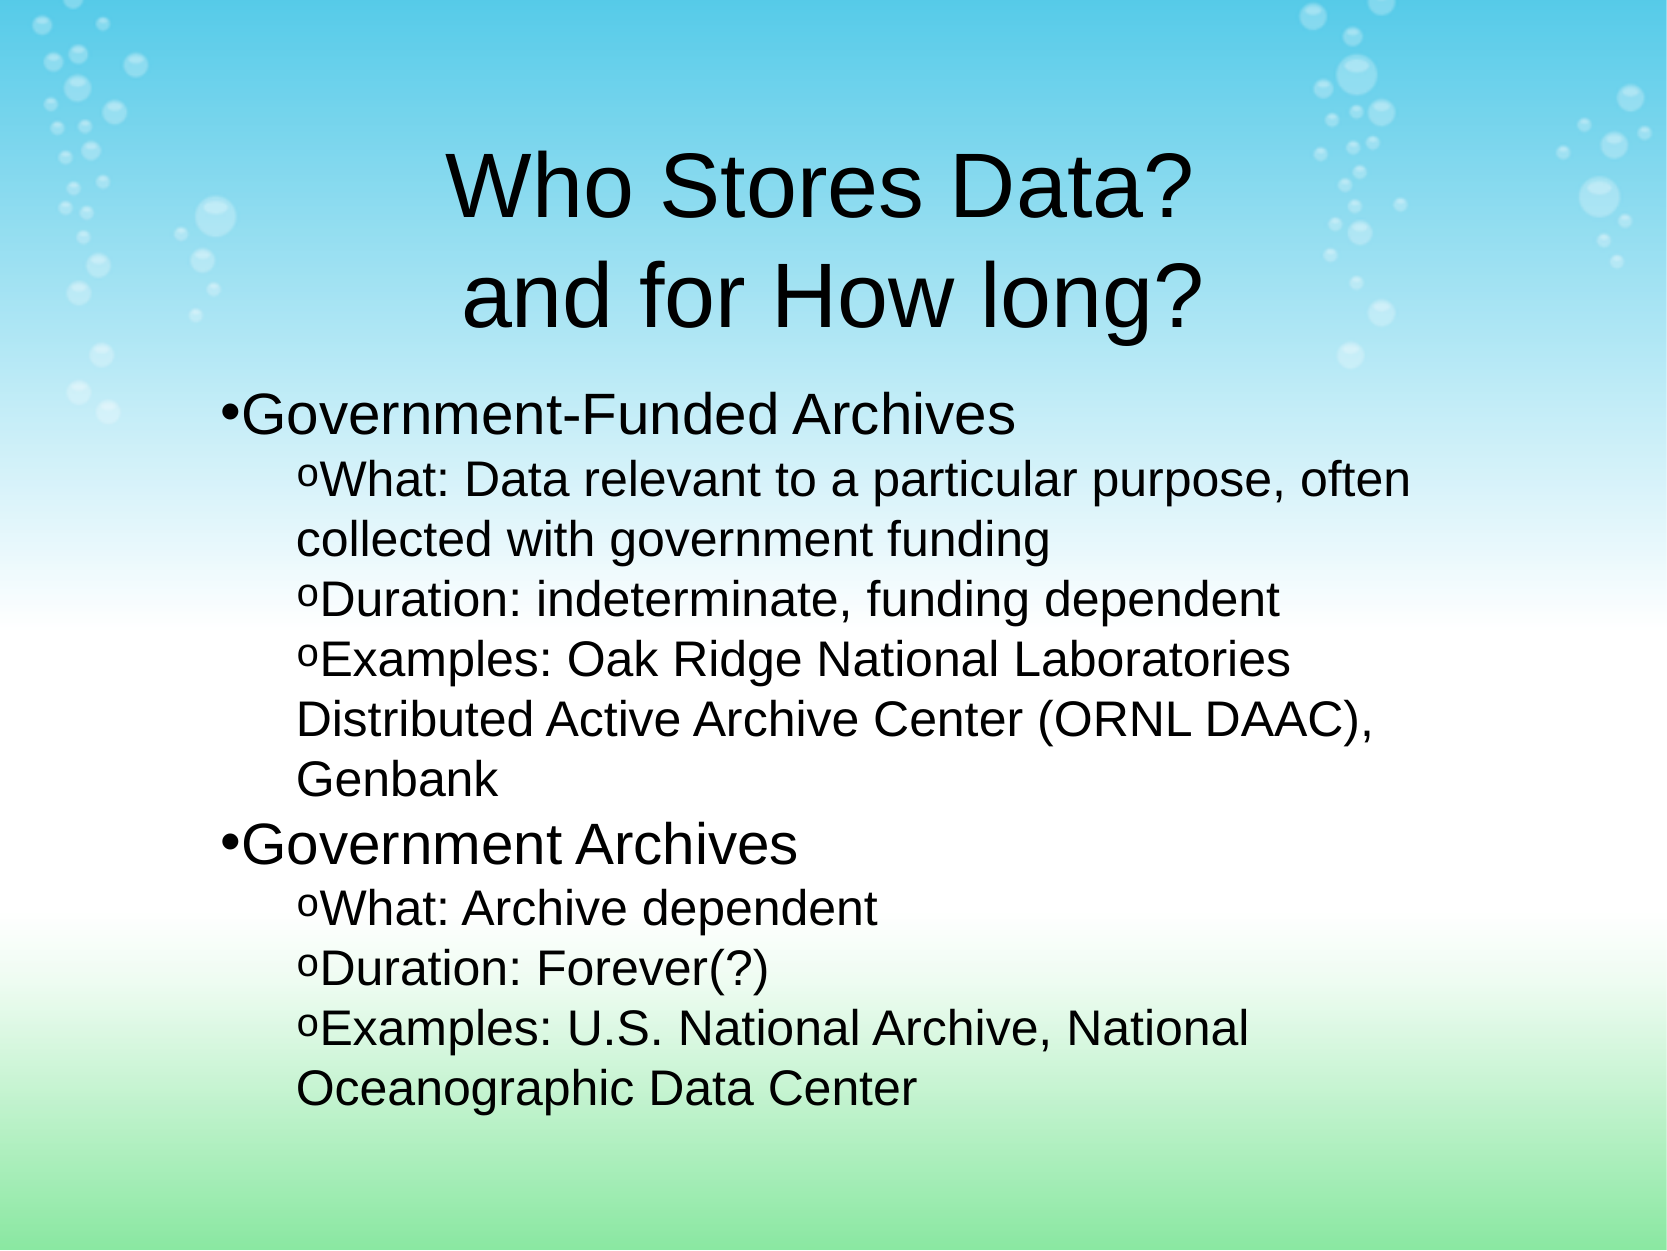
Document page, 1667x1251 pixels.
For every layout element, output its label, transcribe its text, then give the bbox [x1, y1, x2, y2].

title Who Stores Data? and for How long? [130, 118, 1536, 354]
text_box Government-Funded Archives What: Data relevant to a particular purpose, often collected with government funding Duration: indeterminate, funding dependent Examples: Oak Ridge National Laboratories Distributed Active Archive Center (ORNL DAAC), Genbank Government Archives What: Archive dependent Duration: Forever(?) Examples: U.S. National Archive, National Oceanographic Data Center [130, 368, 1536, 1194]
picture [0, 0, 1667, 1250]
